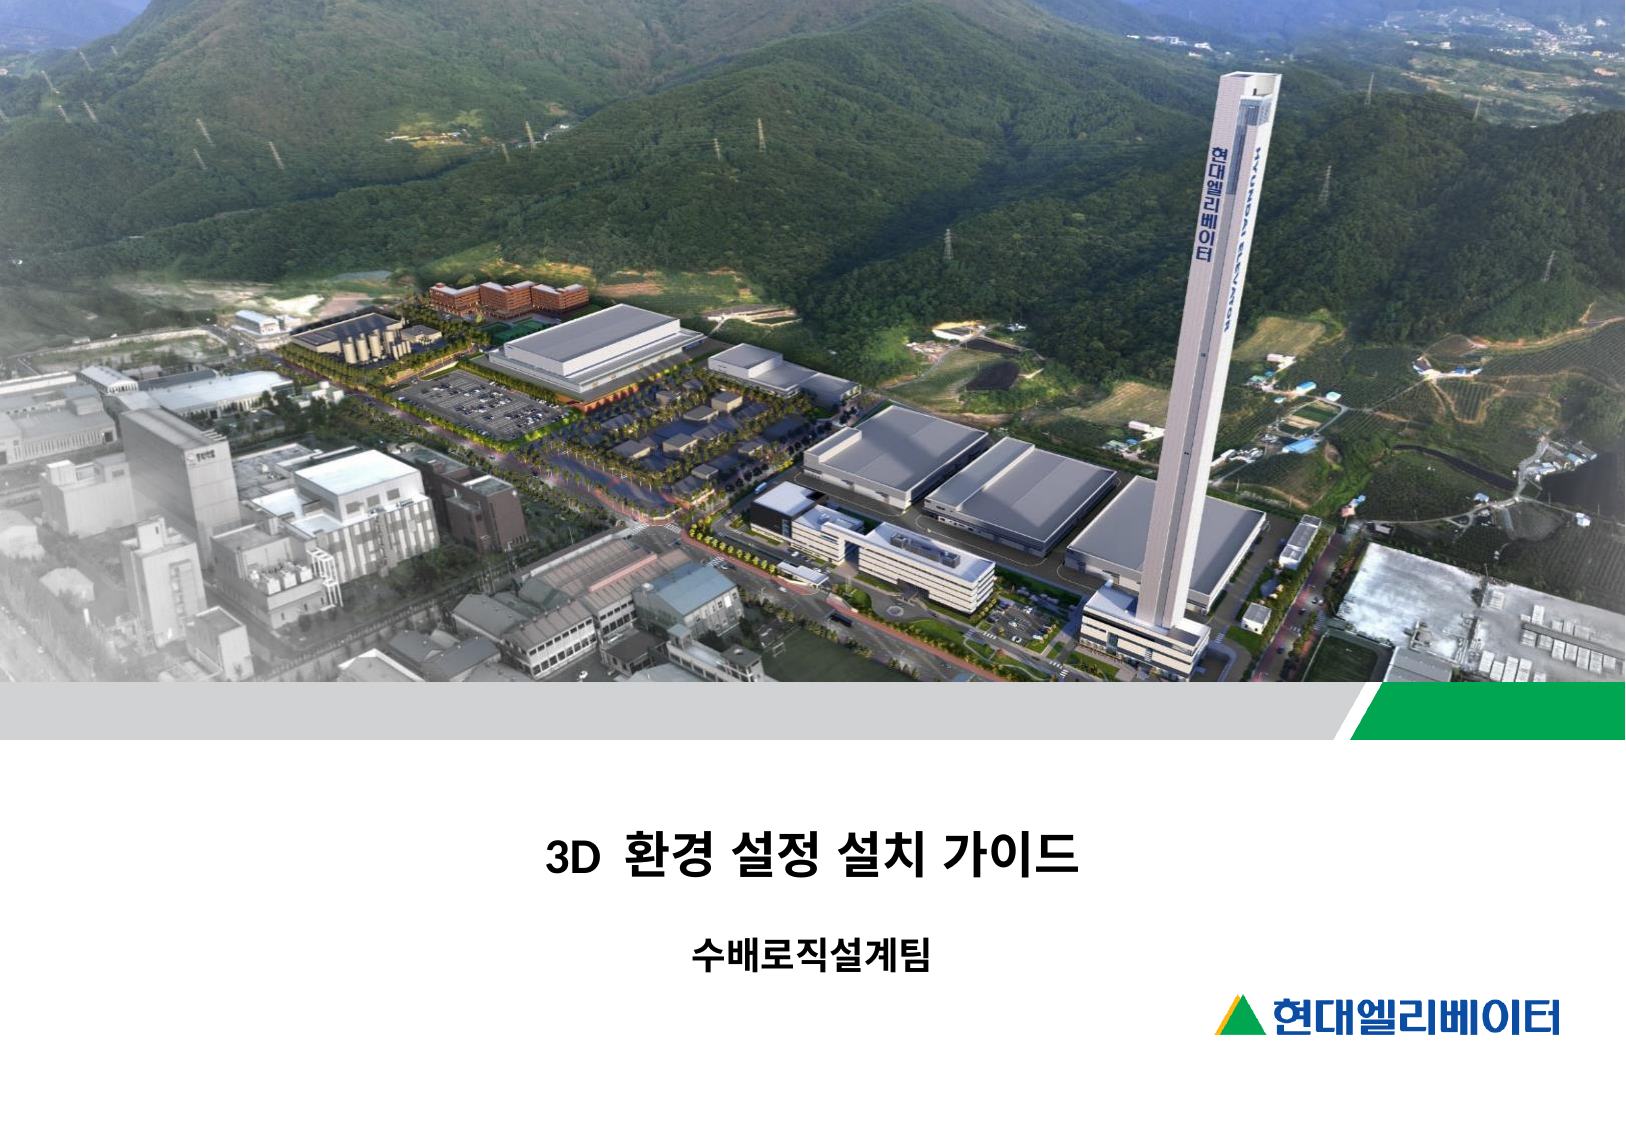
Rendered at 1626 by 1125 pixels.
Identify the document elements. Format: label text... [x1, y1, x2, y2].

text_box 수배로직설계팀 [587, 915, 1038, 985]
picture [1214, 994, 1559, 1035]
title 3D 환경 설정 설치 가이드 [221, 798, 1403, 917]
picture [0, 0, 1625, 740]
